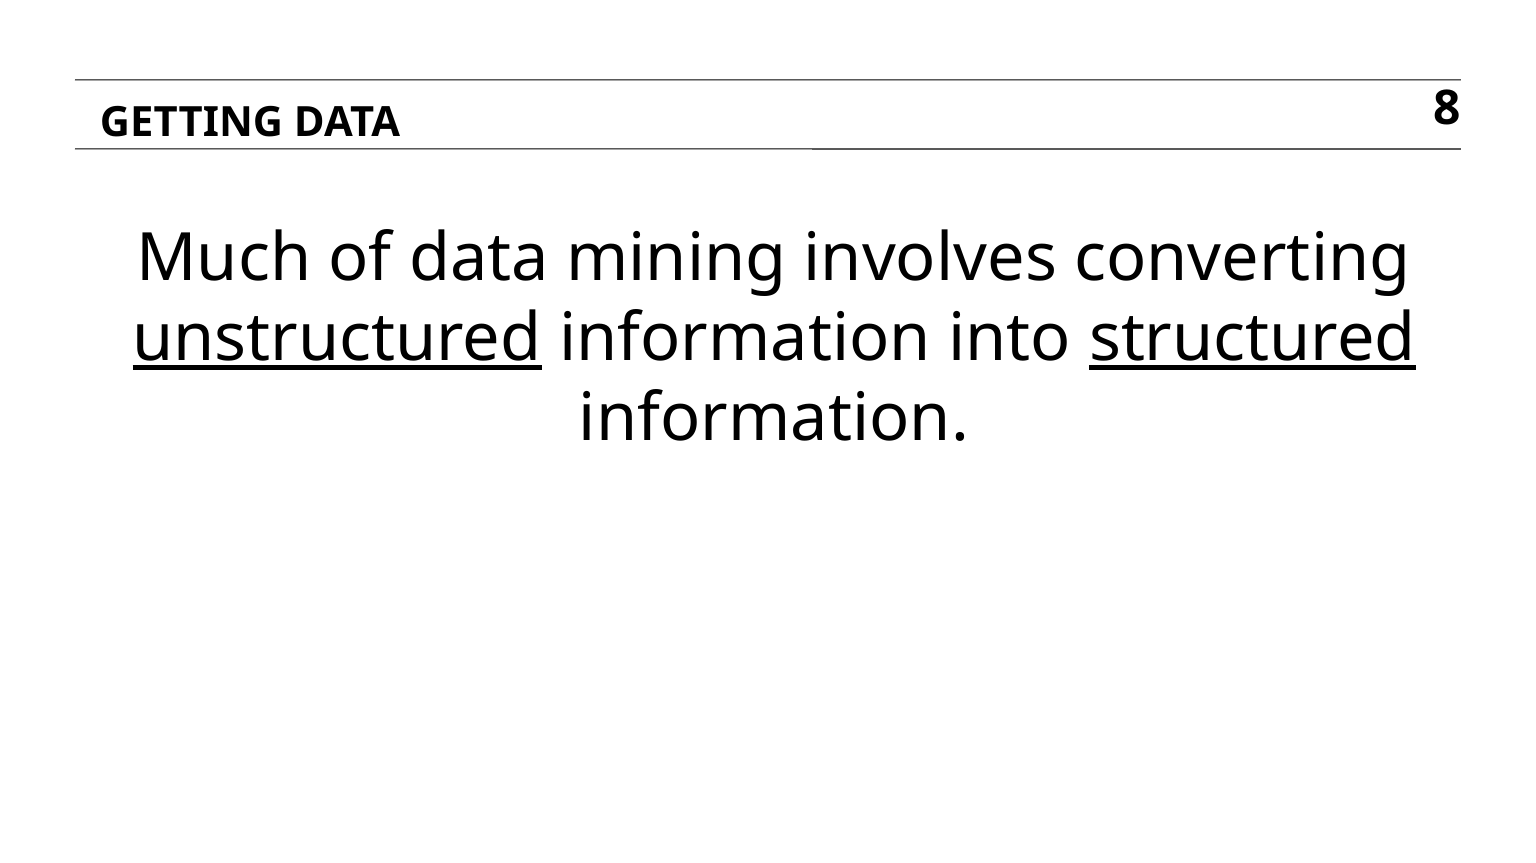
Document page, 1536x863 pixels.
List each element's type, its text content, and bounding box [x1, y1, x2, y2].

slide_number 8 [1419, 92, 1461, 144]
list GETTING DATA [60, 86, 1111, 137]
text_box Much of data mining involves converting unstructured information into structured information. [80, 206, 1468, 461]
